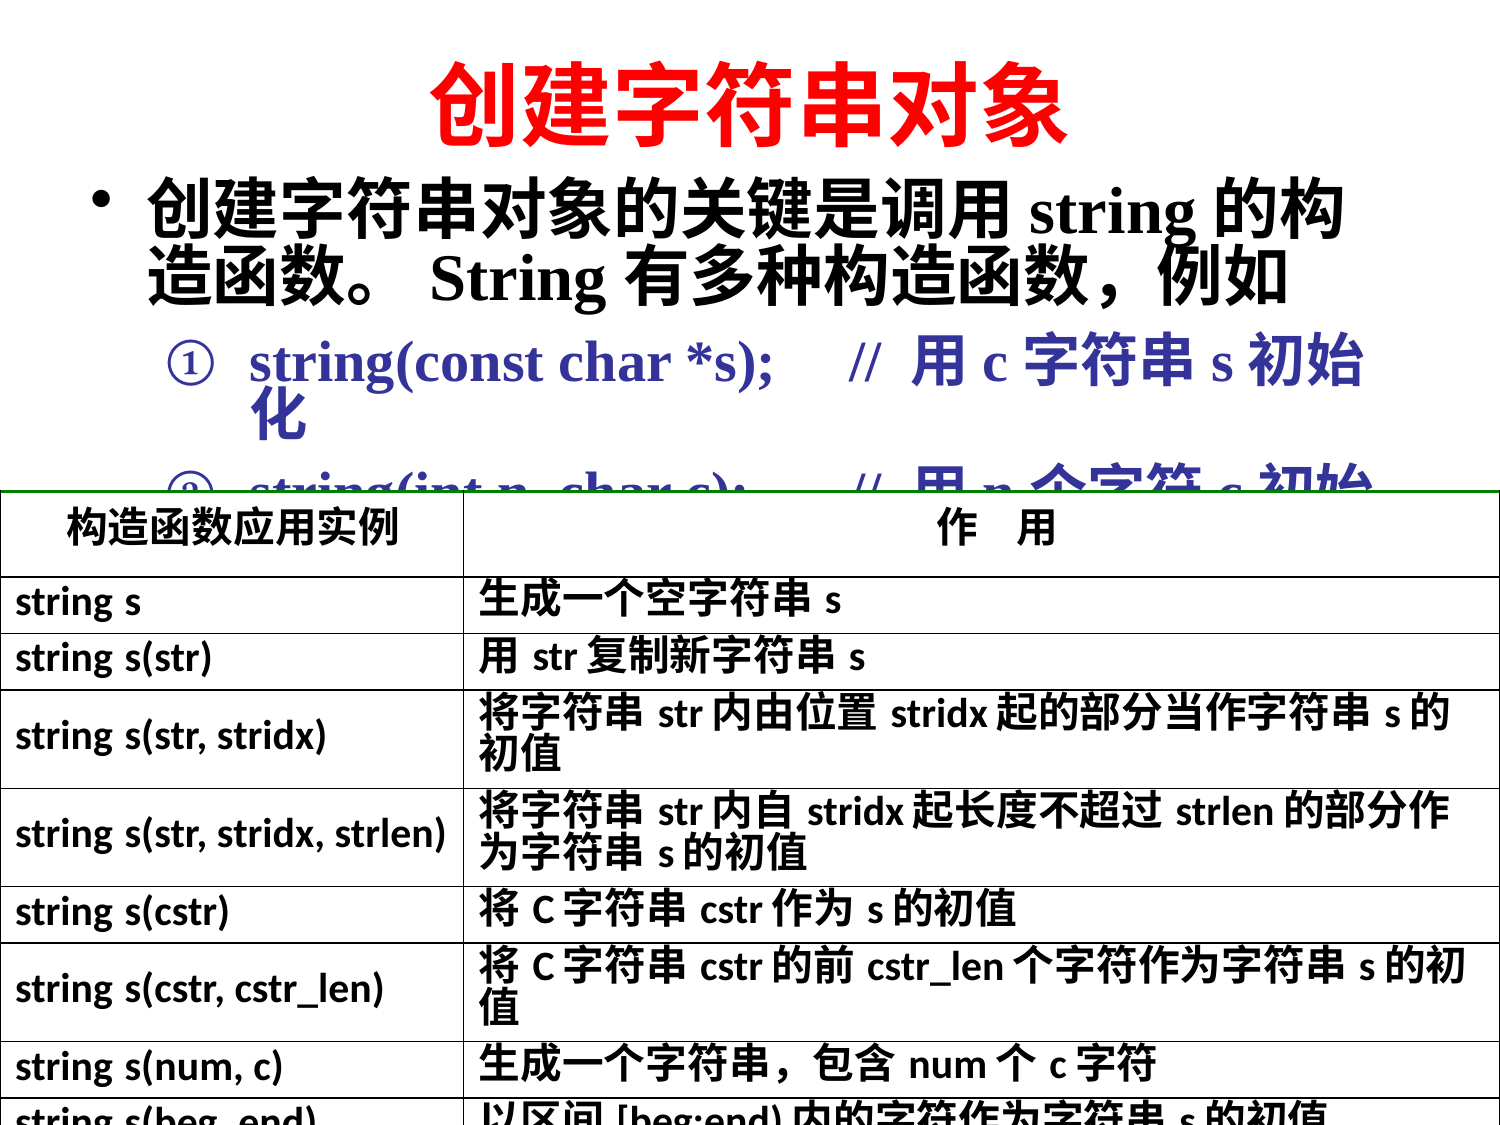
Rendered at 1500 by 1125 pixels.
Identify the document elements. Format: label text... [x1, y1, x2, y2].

table_cell 将字符串str内自stridx起长度不超过strlen的部分作为字符串s的初值 [464, 789, 1499, 886]
table_cell 将字符串str内由位置stridx起的部分当作字符串s的初值 [464, 691, 1499, 788]
table_cell 生成一个字符串，包含num个c字符 [464, 1042, 1499, 1097]
table_header 构造函数应用实例 [1, 493, 463, 576]
table_cell 用str复制新字符串s [464, 634, 1499, 689]
table_cell 将C字符串cstr作为s的初值 [464, 887, 1499, 942]
list 创建字符串对象的关键是调用string的构造函数。String有多种构造函数，例如 string(const char *s); // 用c字符串s初始化 string(int n, char c); // 用n个字符c初始化 [74, 172, 1426, 490]
table_cell string s(str, stridx) [1, 691, 463, 788]
table_cell string s(cstr) [1, 887, 463, 942]
title 创建字符串对象 [74, 44, 1426, 162]
table_cell string s(num, c) [1, 1042, 463, 1097]
table_cell 生成一个空字符串s [464, 578, 1499, 633]
table_cell 以区间[beg;end)内的字符作为字符串s的初值 [464, 1099, 1499, 1125]
table_cell string s [1, 578, 463, 633]
table_cell string s(str) [1, 634, 463, 689]
table_cell string s(cstr, cstr_len) [1, 944, 463, 1041]
table_cell 将C字符串cstr的前cstr_len个字符作为字符串s的初值 [464, 944, 1499, 1041]
table_cell string s(str, stridx, strlen) [1, 789, 463, 886]
table_header 作 用 [464, 493, 1499, 576]
table_cell string s(beg, end) [1, 1099, 463, 1125]
